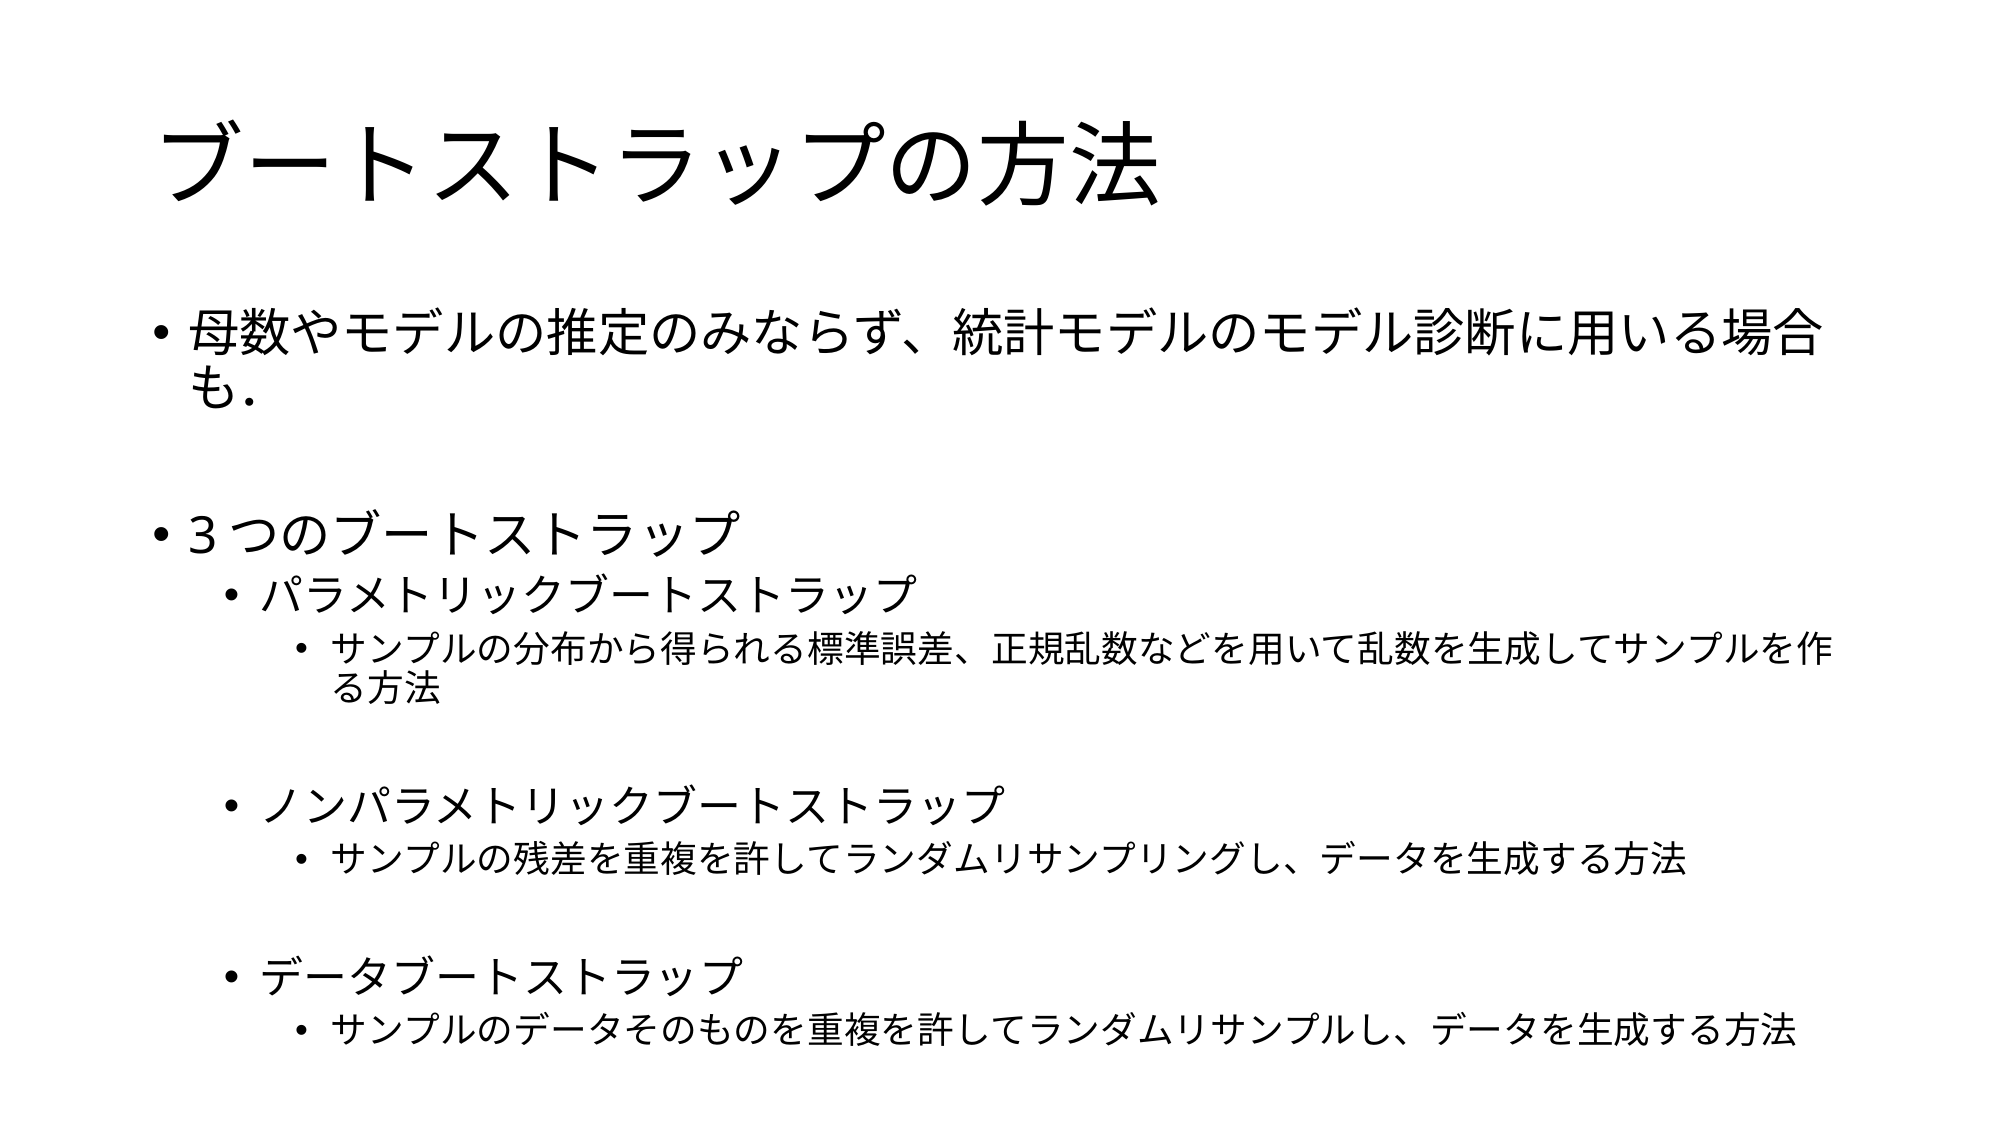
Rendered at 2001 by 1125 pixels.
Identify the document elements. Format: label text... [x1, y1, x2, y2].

title ブートストラップの方法 [137, 59, 1863, 278]
list 母数やモデルの推定のみならず、統計モデルのモデル診断に用いる場合も． 3つのブートストラップ パラメトリックブートストラップ サンプルの分布から得られる標準誤差、正規乱数などを用いて乱数を生成してサンプルを作る方法 ノンパラメトリックブートストラップ サンプルの残差を重複を許してランダムリサンプリングし、データを生成する方法 データブートストラップ サンプルのデータそのものを重複を許してランダムリサンプルし、データを生成する方法 [137, 299, 1863, 1066]
